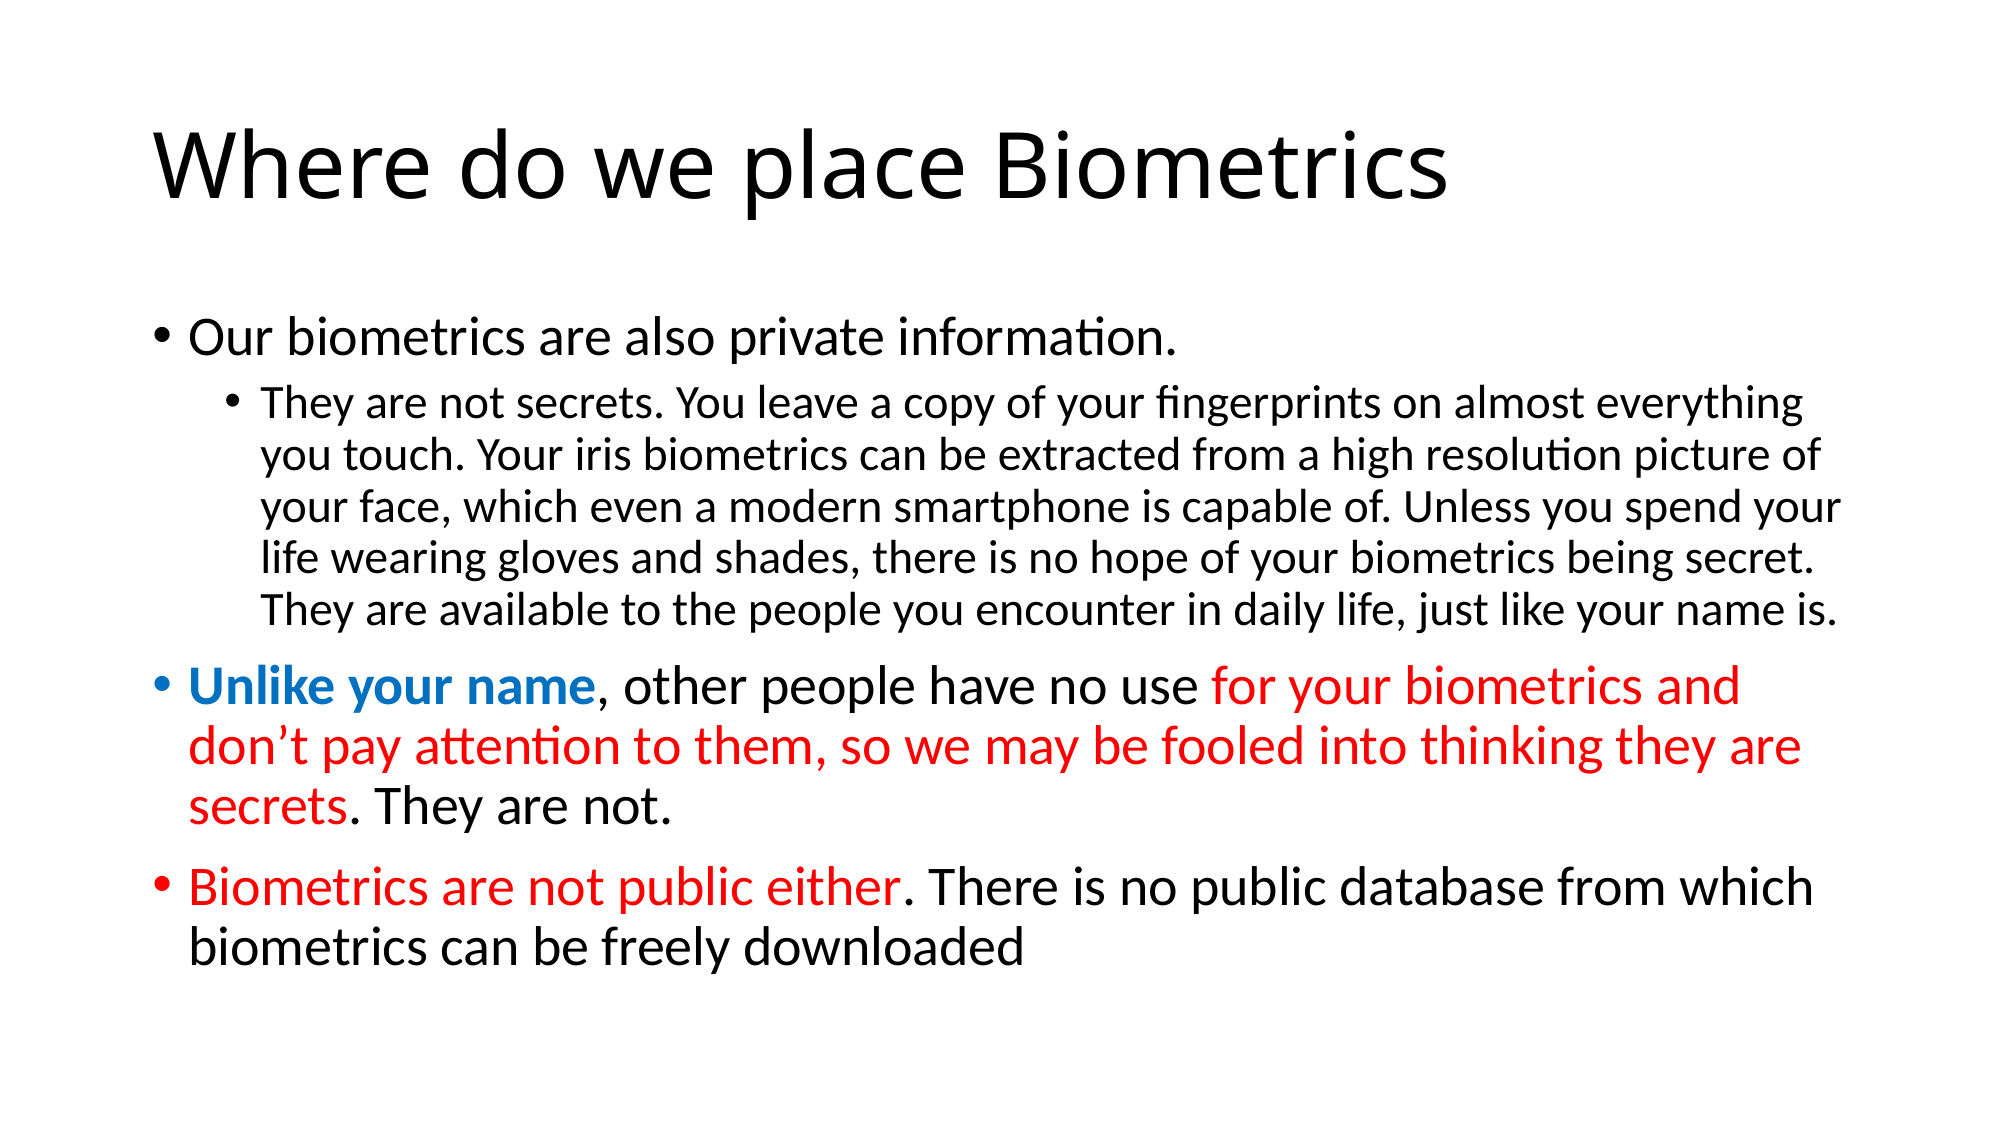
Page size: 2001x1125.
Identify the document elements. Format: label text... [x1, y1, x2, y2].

title Where do we place Biometrics [137, 59, 1863, 278]
list Our biometrics are also private information. They are not secrets. You leave a copy of your fingerprints on almost everything you touch. Your iris biometrics can be extracted from a high resolution picture of your face, which even a modern smartphone is capable of. Unless you spend your life wearing gloves and shades, there is no hope of your biometrics being secret. They are available to the people you encounter in daily life, just like your name is. Unlike your name, other people have no use for your biometrics and don’t pay attention to them, so we may be fooled into thinking they are secrets. They are not. Biometrics are not public either. There is no public database from which biometrics can be freely downloaded [137, 299, 1863, 1014]
